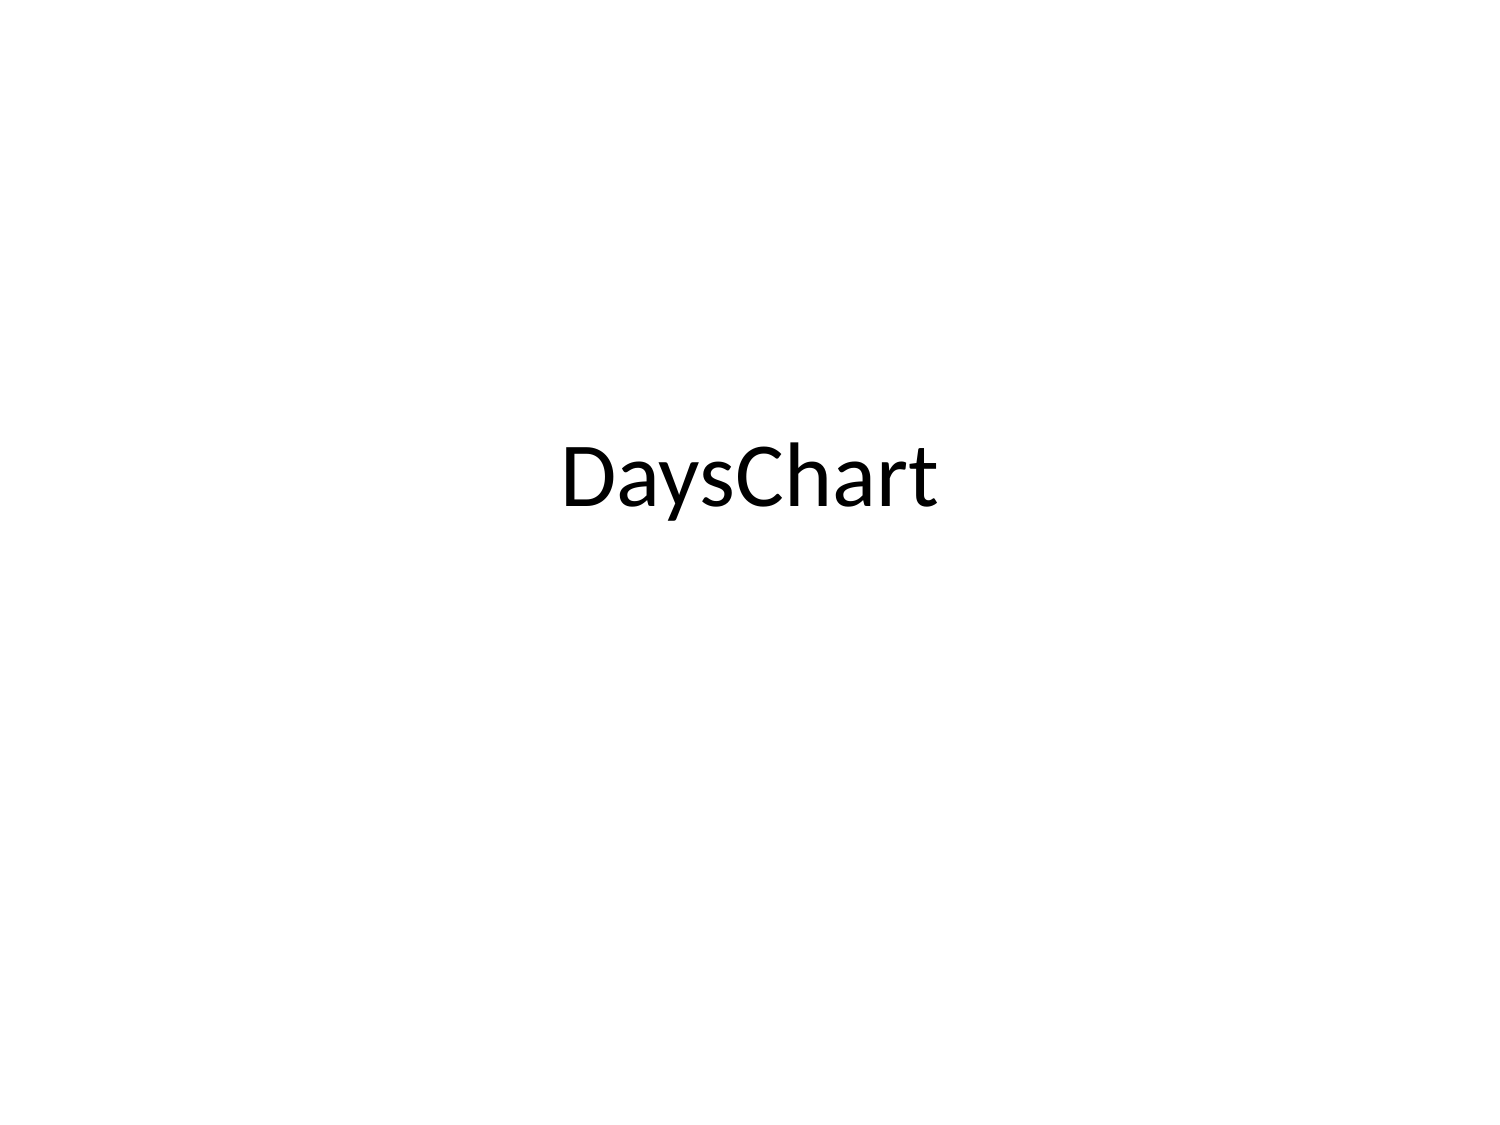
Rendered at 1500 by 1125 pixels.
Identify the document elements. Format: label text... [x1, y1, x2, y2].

title DaysChart [112, 349, 1388, 591]
